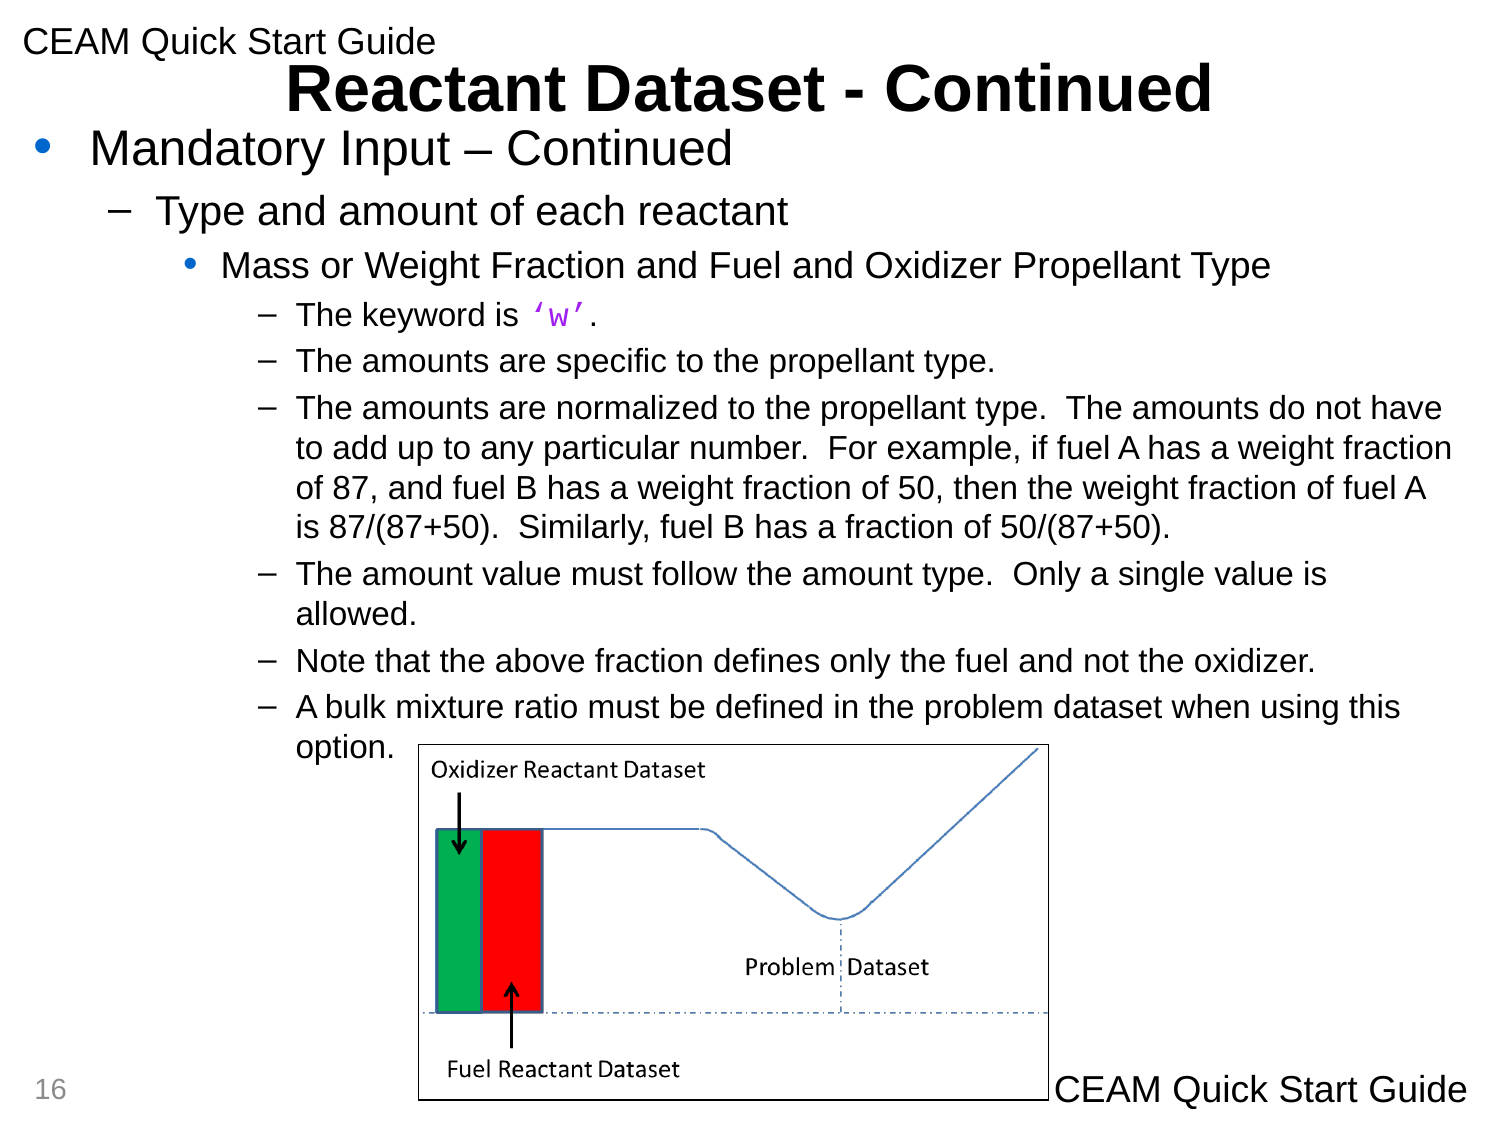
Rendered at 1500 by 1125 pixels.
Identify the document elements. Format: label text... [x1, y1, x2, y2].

title Reactant Dataset - Continued [75, 37, 1425, 107]
text_box Mandatory Input – Continued Type and amount of each reactant Mass or Weight Fraction and Fuel and Oxidizer Propellant Type The keyword is ‘w’. The amounts are specific to the propellant type. The amounts are normalized to the propellant type. The amounts do not have to add up to any particular number. For example, if fuel A has a weight fraction of 87, and fuel B has a weight fraction of 50, then the weight fraction of fuel A is 87/(87+50). Similarly, fuel B has a fraction of 50/(87+50). The amount value must follow the amount type. Only a single value is allowed. Note that the above fraction defines only the fuel and not the oxidizer. A bulk mixture ratio must be defined in the problem dataset when using this option. [18, 107, 1474, 986]
slide_number 16 [5, 1058, 96, 1118]
picture [419, 744, 1048, 1100]
